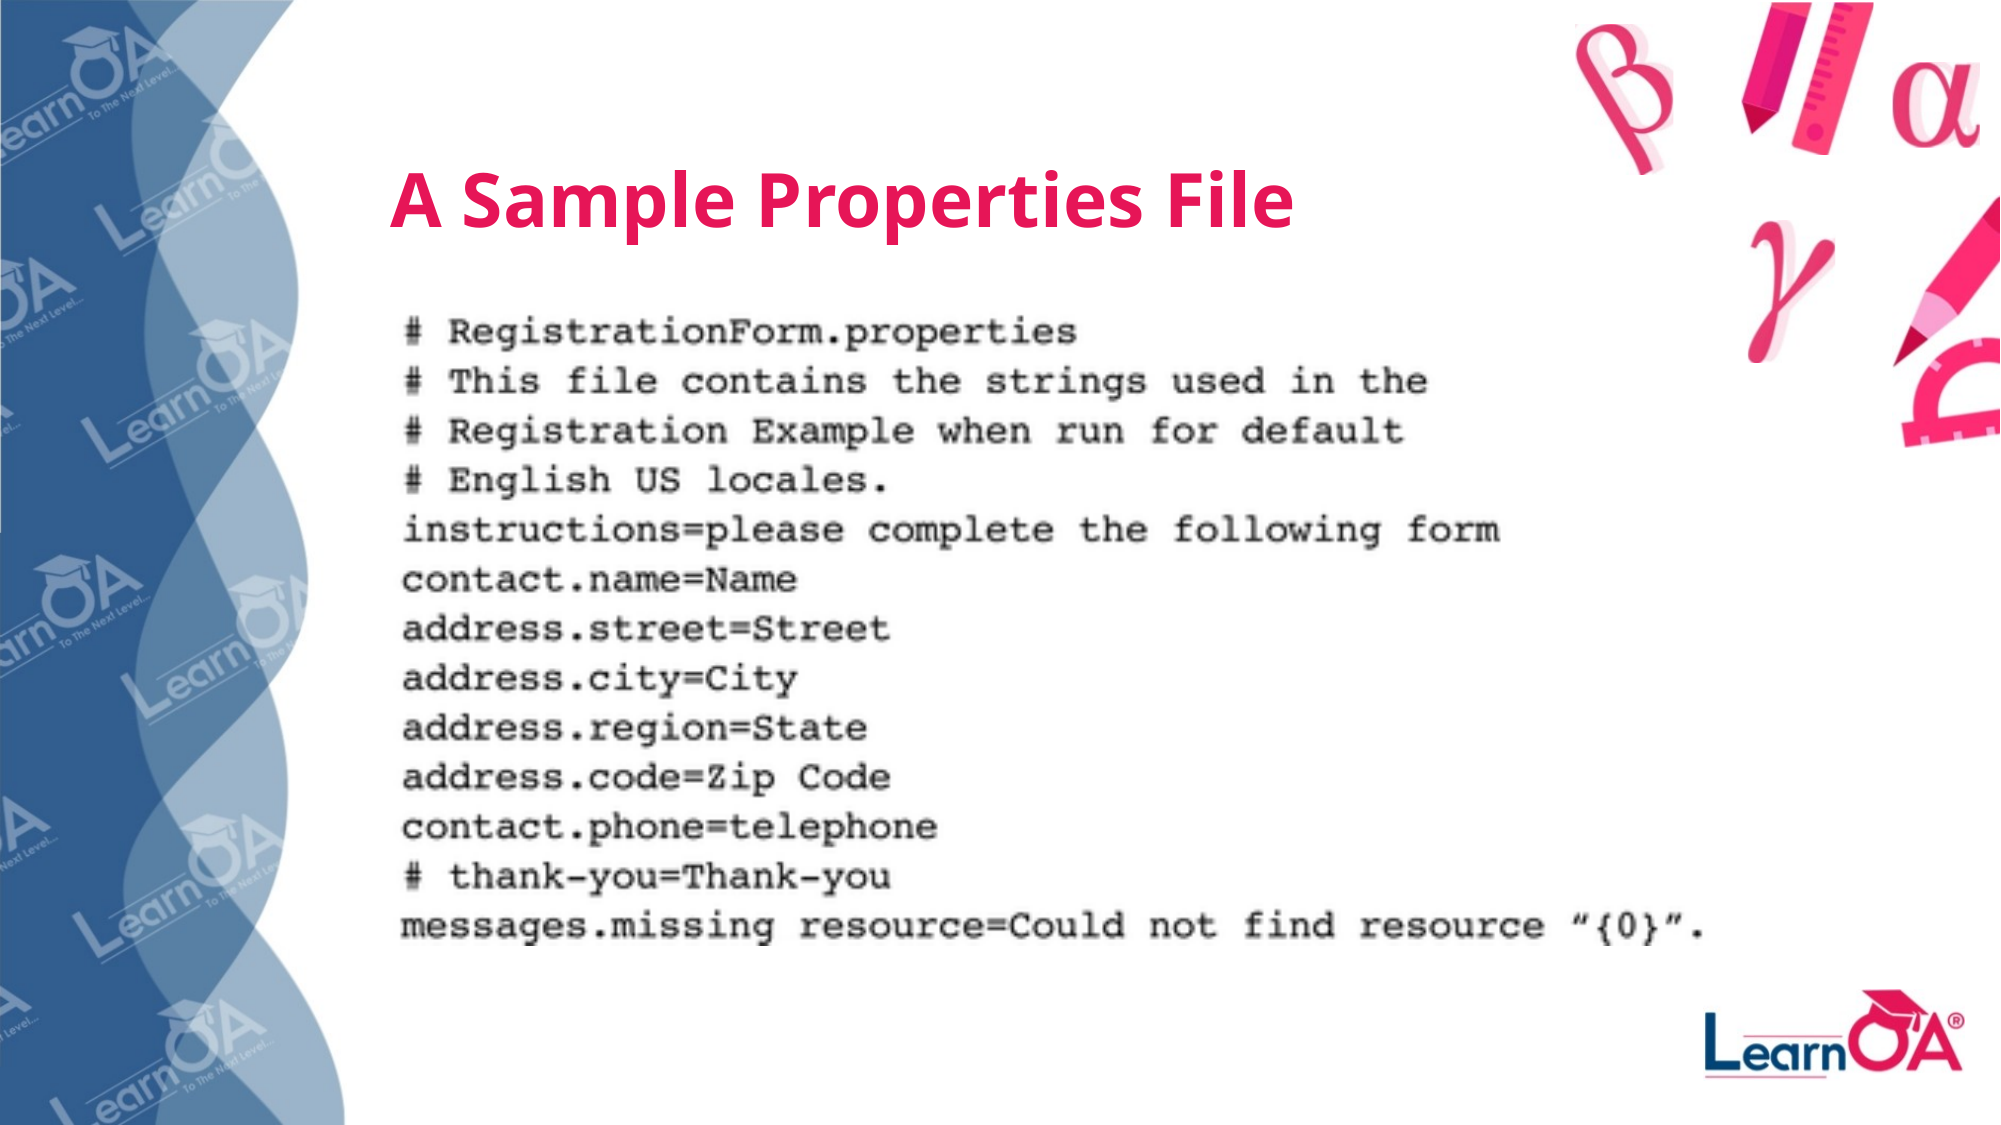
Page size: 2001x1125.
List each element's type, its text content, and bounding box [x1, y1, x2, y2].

picture [1747, 220, 1836, 363]
picture [0, 0, 347, 1125]
picture [1741, 2, 1874, 155]
picture [1892, 62, 1980, 148]
picture [1575, 24, 1674, 149]
picture [1892, 195, 2000, 448]
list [387, 299, 1738, 946]
picture [1703, 989, 1965, 1081]
title A Sample Properties File [387, 149, 1751, 247]
